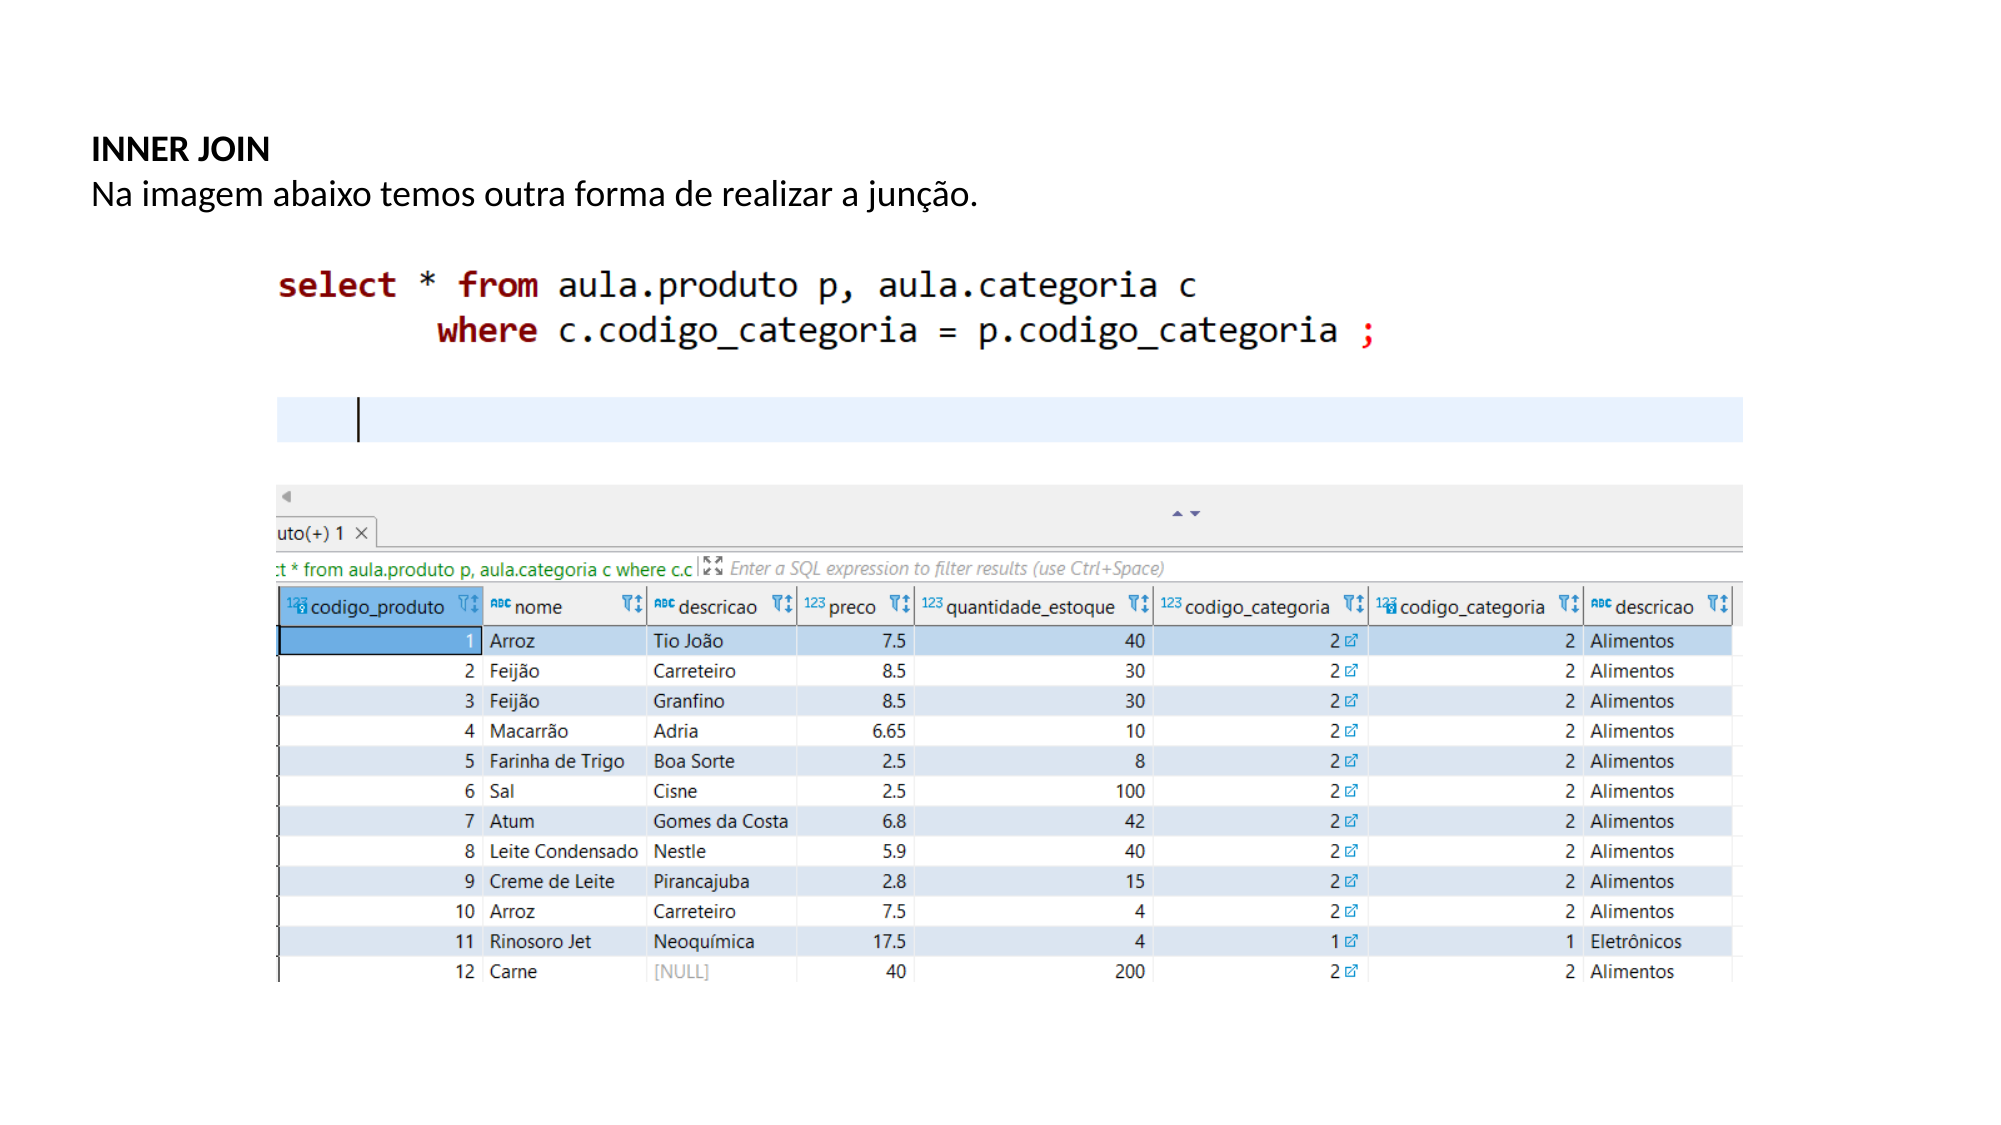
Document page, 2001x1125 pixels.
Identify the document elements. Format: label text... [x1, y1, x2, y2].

text_box INNER JOIN Na imagem abaixo temos outra forma de realizar a junção. [76, 116, 2000, 222]
picture [276, 267, 1743, 982]
